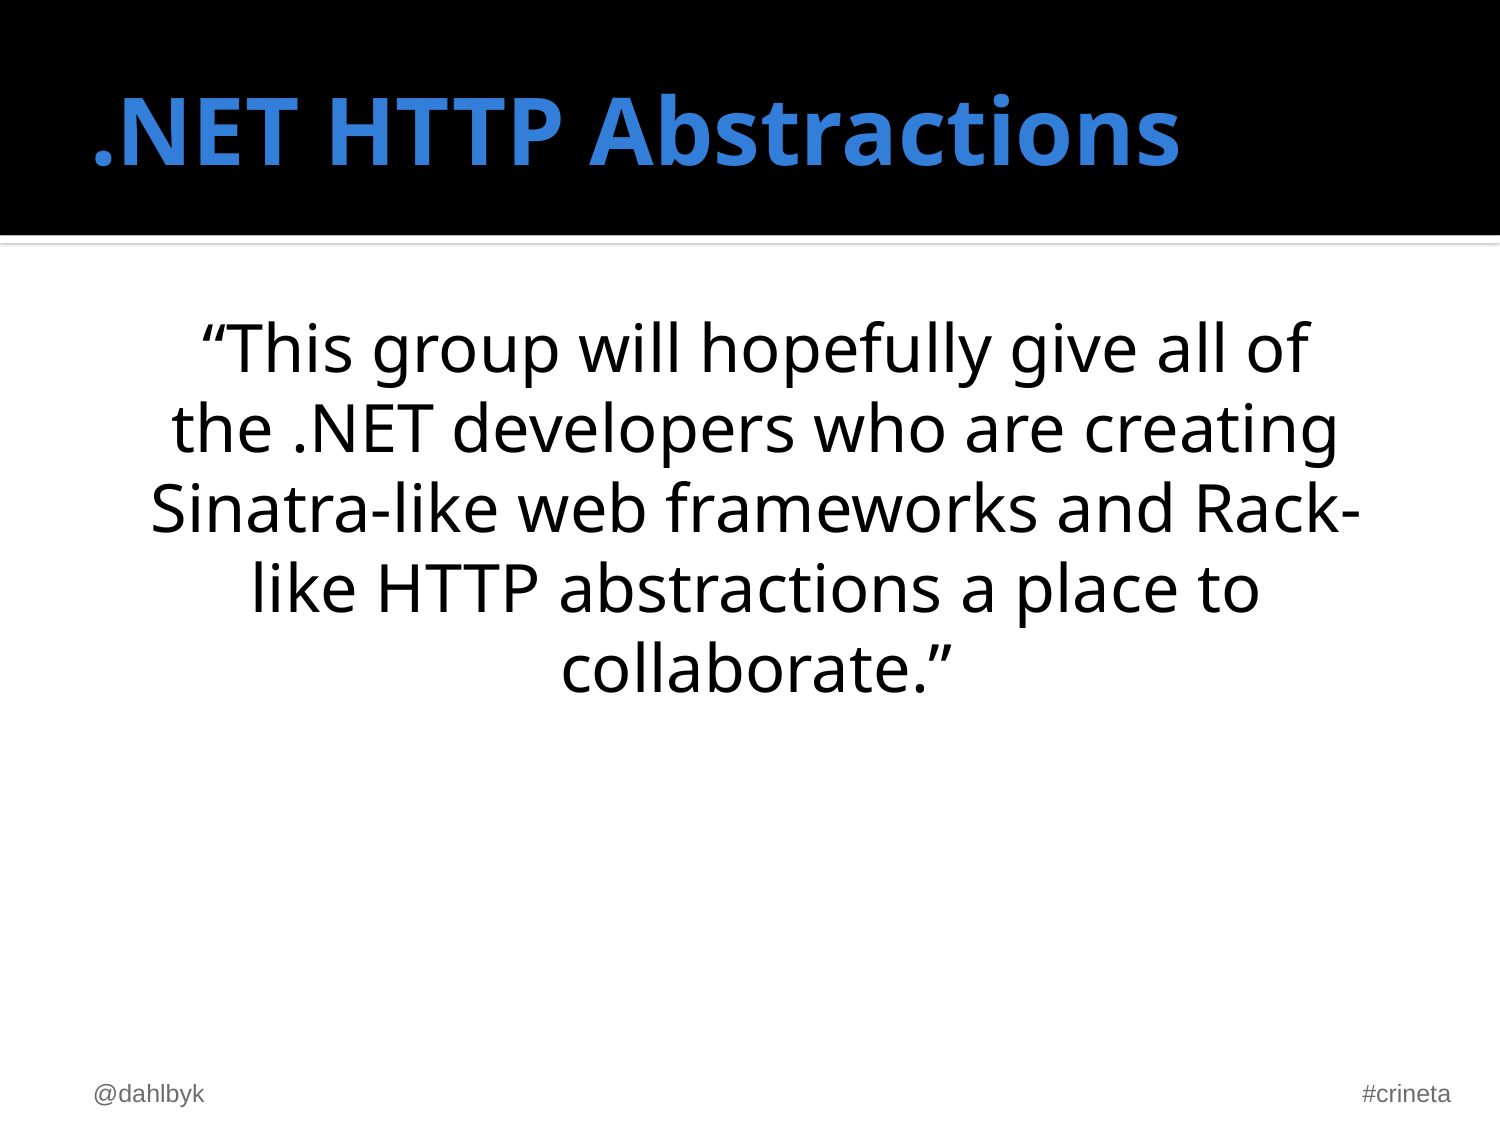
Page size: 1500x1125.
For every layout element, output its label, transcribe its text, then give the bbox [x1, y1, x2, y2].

slide_number @dahlbyk [75, 1062, 425, 1108]
slide_number #crineta [1237, 1062, 1467, 1108]
list “This group will hopefully give all of the .NET developers who are creating Sinatra-like web frameworks and Rack-like HTTP abstractions a place to collaborate.” [75, 291, 1425, 1050]
title .NET HTTP Abstractions [75, 25, 1425, 231]
